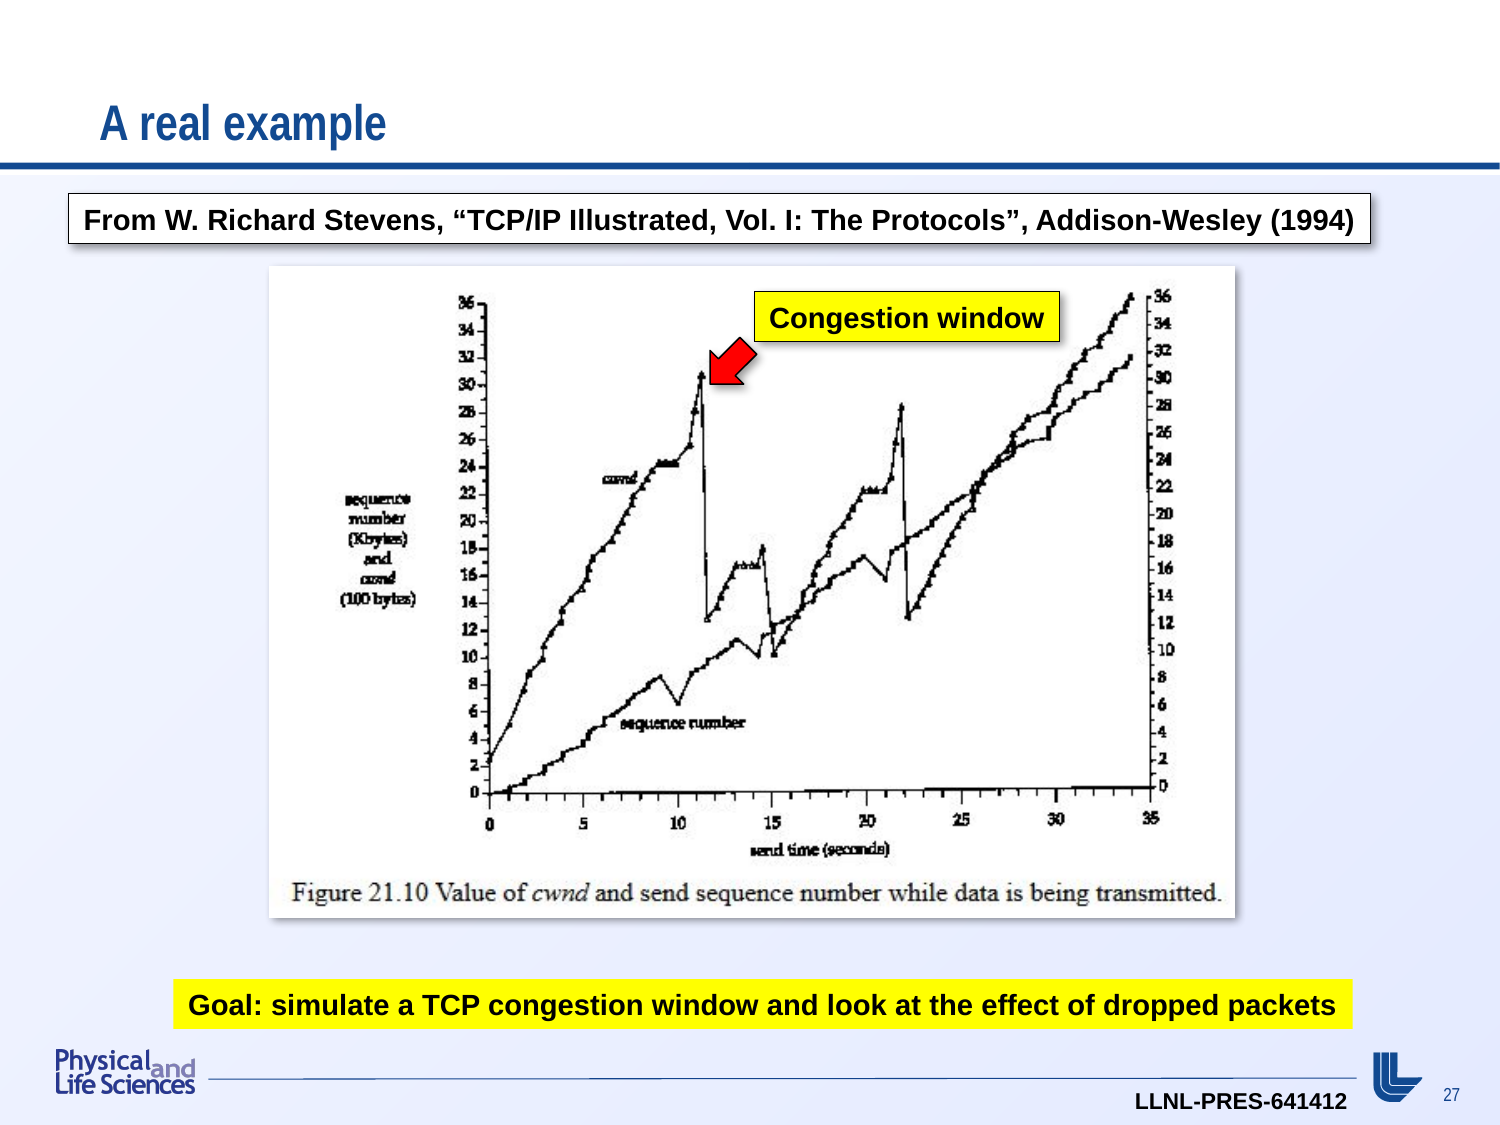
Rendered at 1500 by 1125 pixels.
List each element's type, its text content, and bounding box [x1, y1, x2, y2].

picture [1365, 1050, 1425, 1108]
picture [56, 1049, 195, 1094]
text_box Goal: simulate a TCP congestion window and look at the effect of dropped packets [173, 979, 1353, 1029]
title A real example [99, 24, 1405, 159]
picture [269, 266, 1236, 919]
text_box From W. Richard Stevens, “TCP/IP Illustrated, Vol. I: The Protocols”, Addison-Wesley (1994) [68, 193, 1371, 244]
